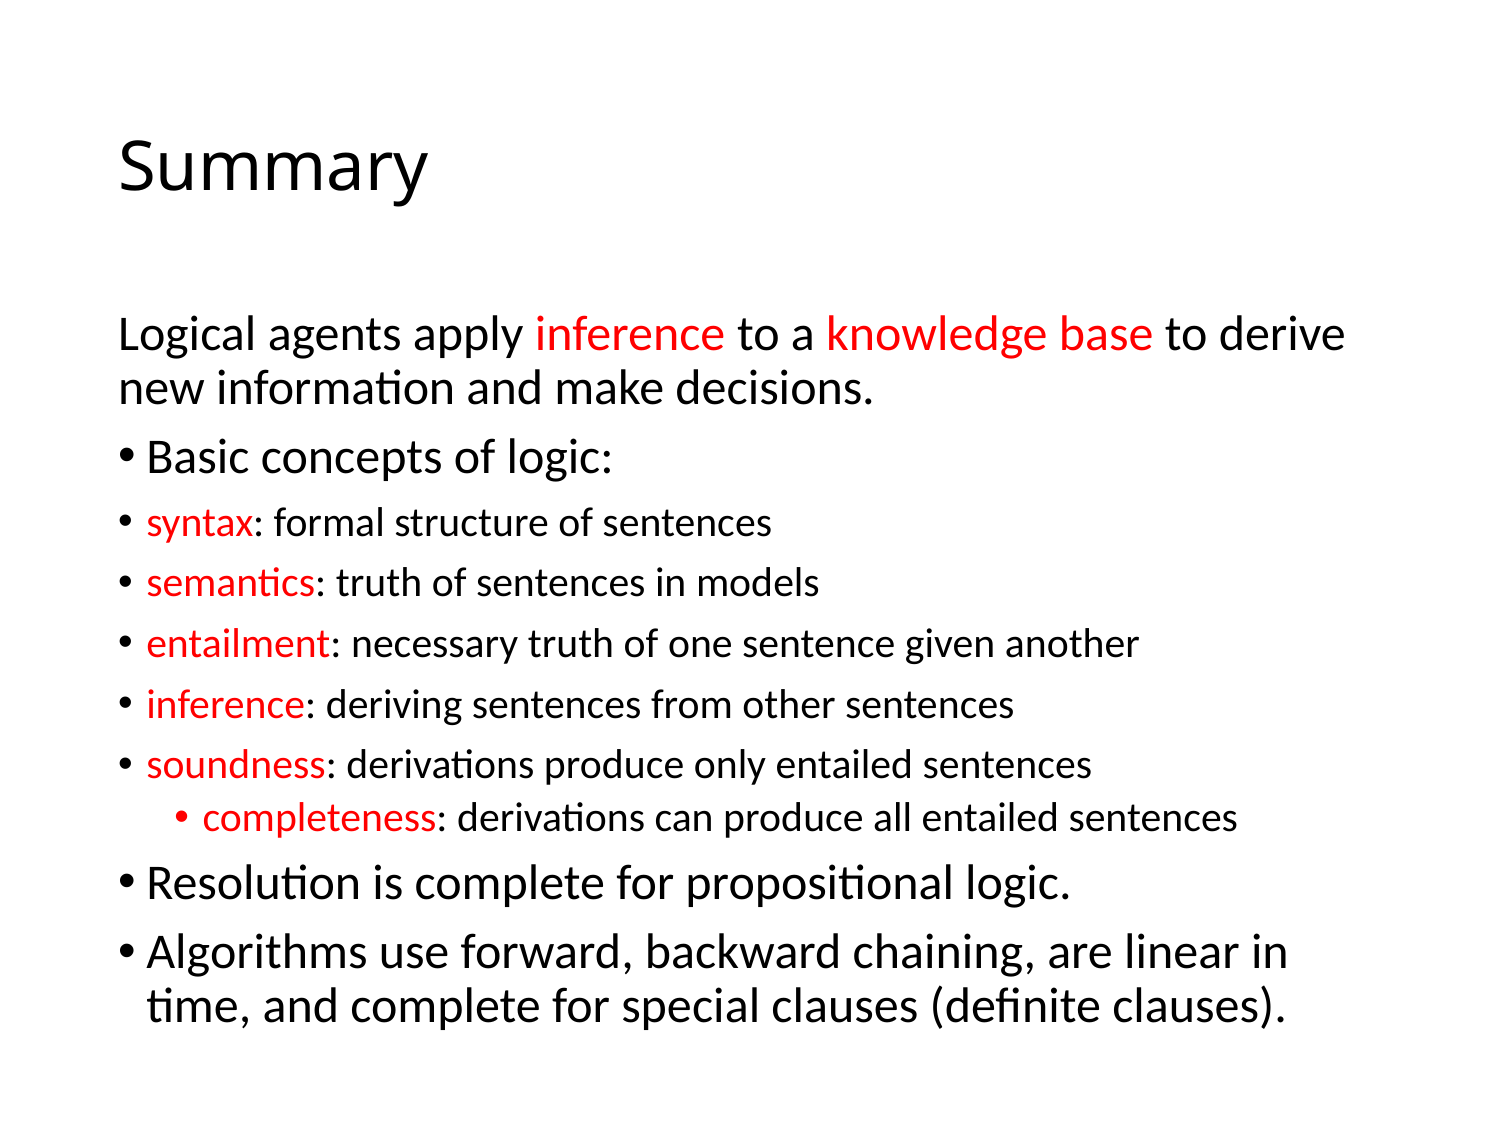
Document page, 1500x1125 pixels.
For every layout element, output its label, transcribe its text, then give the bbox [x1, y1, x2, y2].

list Logical agents apply inference to a knowledge base to derive new information and make decisions. Basic concepts of logic: syntax: formal structure of sentences semantics: truth of sentences in models entailment: necessary truth of one sentence given another inference: deriving sentences from other sentences soundness: derivations produce only entailed sentences completeness: derivations can produce all entailed sentences Resolution is complete for propositional logic. Algorithms use forward, backward chaining, are linear in time, and complete for special clauses (definite clauses). [103, 299, 1397, 1014]
title Summary [103, 59, 1397, 278]
